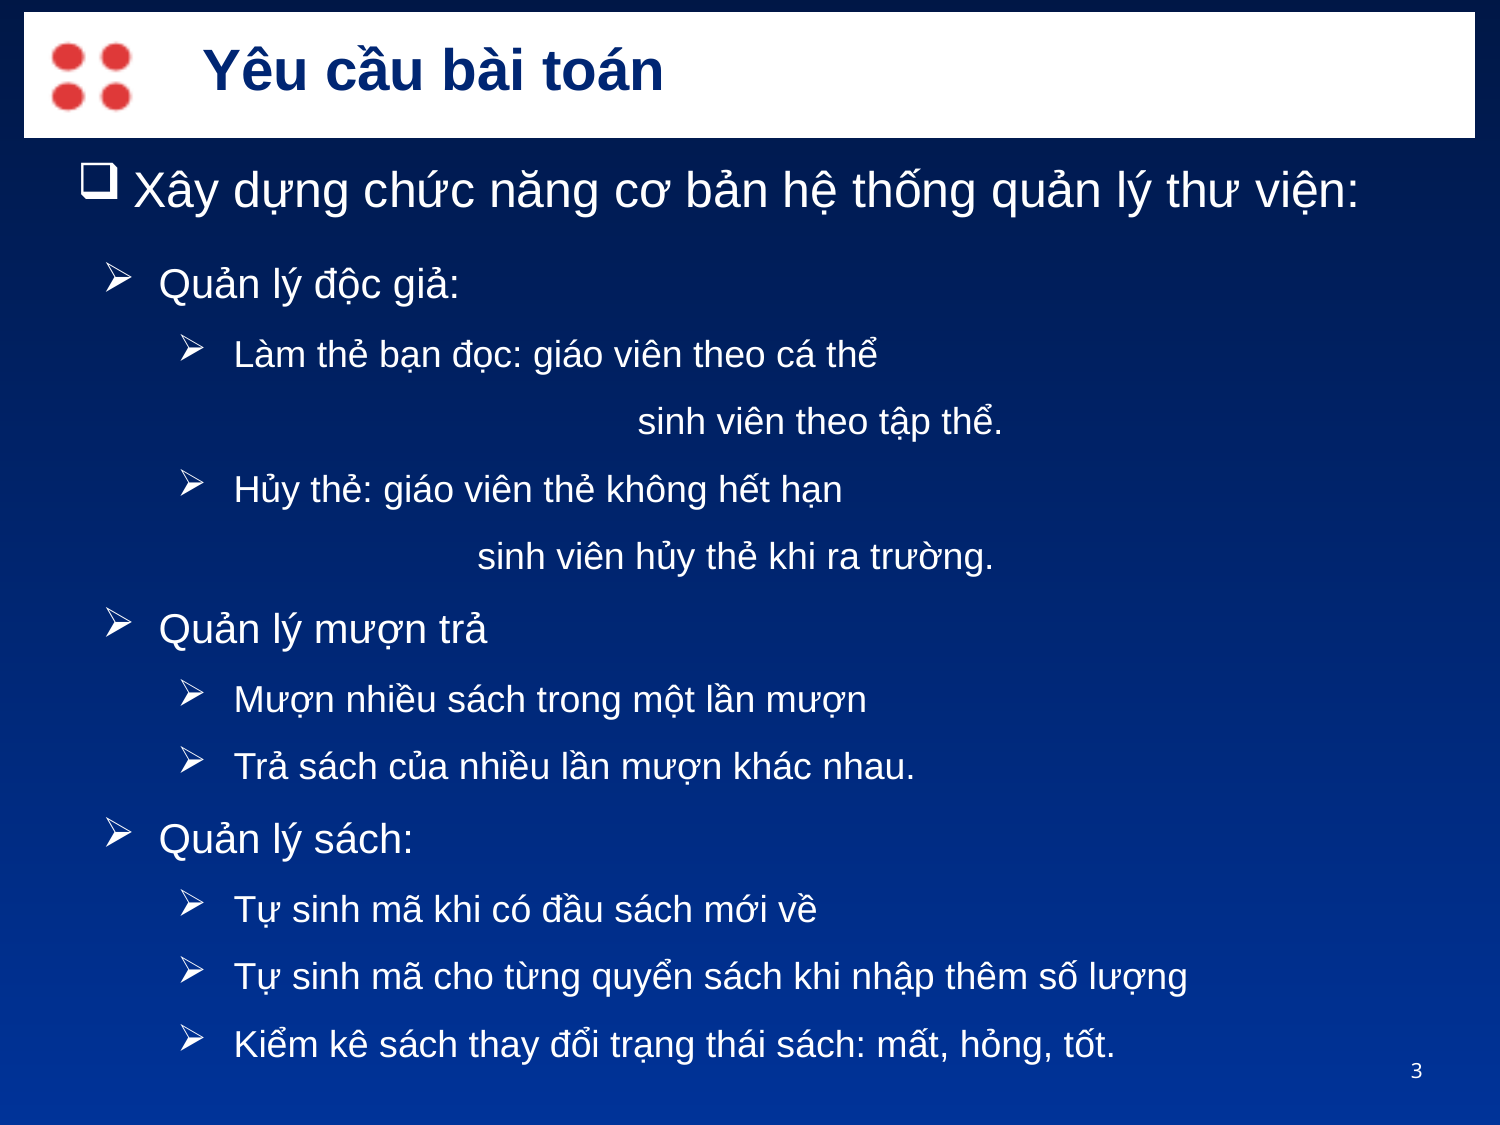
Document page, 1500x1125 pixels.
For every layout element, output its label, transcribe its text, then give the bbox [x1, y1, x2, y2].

slide_number 3 [1087, 1050, 1438, 1125]
text_box Xây dựng chức năng cơ bản hệ thống quản lý thư viện: [62, 149, 1413, 225]
picture [24, 12, 1476, 138]
text_box Quản lý độc giả: Làm thẻ bạn đọc: giáo viên theo cá thể sinh viên theo tập thể. Hủy thẻ: giáo viên thẻ không hết hạn sinh viên hủy thẻ khi ra trường. Quản lý mượn trả Mượn nhiều sách trong một lần mượn Trả sách của nhiều lần mượn khác nhau. Quản lý sách: Tự sinh mã khi có đầu sách mới về Tự sinh mã cho từng quyển sách khi nhập thêm số lượng Kiểm kê sách thay đổi trạng thái sách: mất, hỏng, tốt. [87, 224, 1413, 1073]
